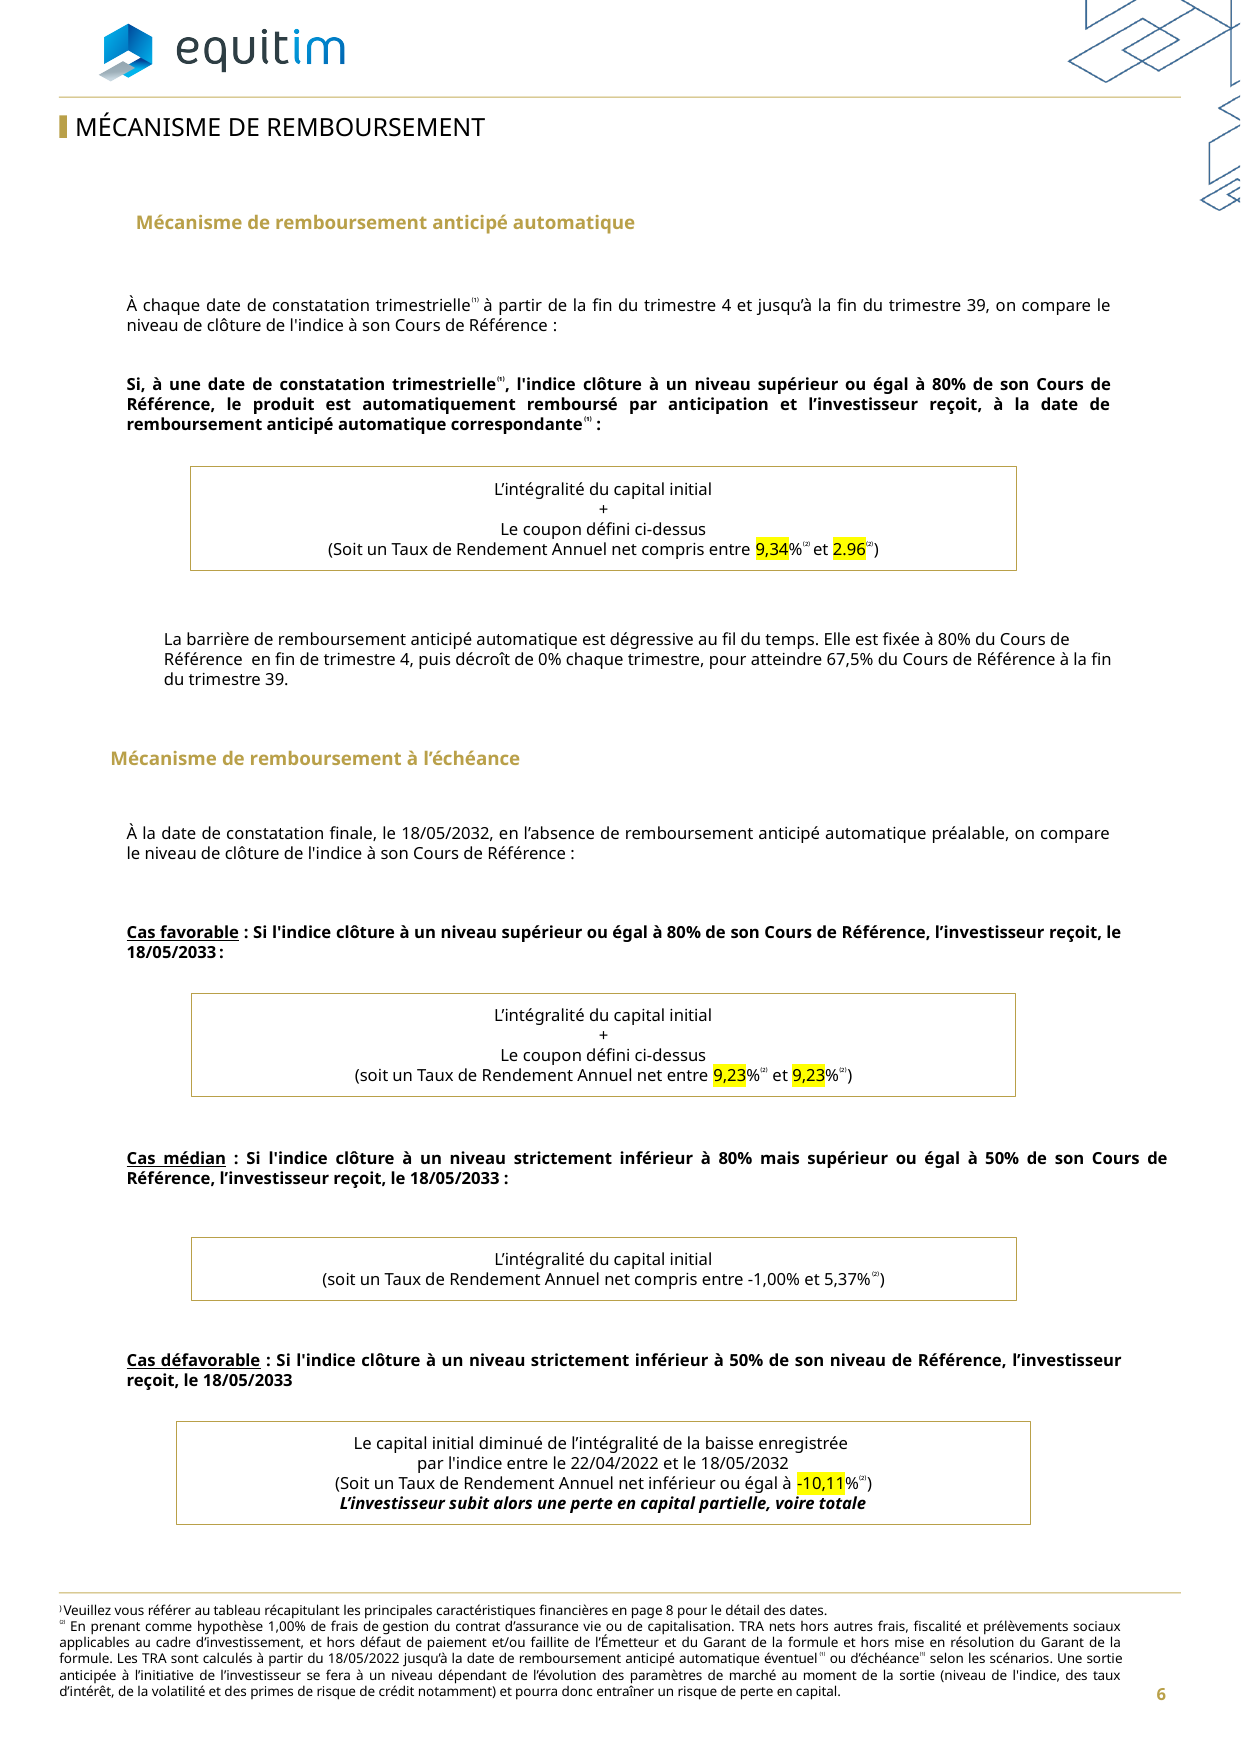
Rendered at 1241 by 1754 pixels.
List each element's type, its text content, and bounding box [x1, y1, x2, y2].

text_box La barrière de remboursement anticipé automatique est dégressive au fil du temps. Elle est fixée à 80% du Cours de Référence en fin de trimestre 4, puis décroît de 0% chaque trimestre, pour atteindre 67,5% du Cours de Référence à la fin du trimestre 39. [149, 621, 1140, 697]
text_box [59, 115, 67, 138]
picture [77, 3, 367, 97]
text_box À chaque date de constatation trimestrielle⁽¹⁾ à partir de la fin du trimestre 4 et jusqu’à la fin du trimestre 39, on compare le niveau de clôture de l'indice à son Cours de Référence : Si, à une date de constatation trimestrielle⁽¹⁾, l'indice clôture à un niveau supérieur ou égal à 80% de son Cours de Référence, le produit est automatiquement remboursé par anticipation et l’investisseur reçoit, à la date de remboursement anticipé automatique correspondante⁽¹⁾ : [126, 294, 1112, 434]
text_box Mécanisme de remboursement anticipé automatique [106, 210, 1122, 237]
text_box Cas médian : Si l'indice clôture à un niveau strictement inférieur à 80% mais supérieur ou égal à 50% de son Cours de Référence, l’investisseur reçoit, le 18/05/2033 : [126, 1147, 1169, 1188]
text_box Cas favorable : Si l'indice clôture à un niveau supérieur ou égal à 80% de son Cours de Référence, l’investisseur reçoit, le 18/05/2033 : [126, 921, 1123, 962]
text_box L’intégralité du capital initial + Le coupon défini ci-dessus (Soit un Taux de Rendement Annuel net compris entre 9,34%⁽²⁾ et 2.96⁽²⁾) [190, 466, 1017, 571]
text_box Mécanisme de remboursement à l’échéance [43, 741, 587, 766]
text_box À la date de constatation finale, le 18/05/2032, en l’absence de remboursement anticipé automatique préalable, on compare le niveau de clôture de l'indice à son Cours de Référence : [126, 823, 1112, 864]
text_box L’intégralité du capital initial + Le coupon défini ci-dessus (soit un Taux de Rendement Annuel net entre 9,23%⁽²⁾ et 9,23%⁽²⁾) [191, 993, 1016, 1097]
picture [1067, 0, 1241, 211]
text_box L’intégralité du capital initial (soit un Taux de Rendement Annuel net compris entre -1,00% et 5,37%⁽²⁾) [191, 1237, 1017, 1301]
text_box MÉCANISME DE REMBOURSEMENT [75, 109, 708, 148]
text_box ) Veuillez vous référer au tableau récapitulant les principales caractéristiques financières en page 8 pour le détail des dates. ⁽²⁾ En prenant comme hypothèse 1,00% de frais de gestion du contrat d’assurance vie ou de capitalisation. TRA nets hors autres frais, fiscalité et prélèvements sociaux applicables au cadre d’investissement, et hors défaut de paiement et/ou faillite de l’Émetteur et du Garant de la formule et hors mise en résolution du Garant de la formule. Les TRA sont calculés à partir du 18/05/2022 jusqu’à la date de remboursement anticipé automatique éventuel⁽¹⁾ ou d’échéance⁽¹⁾ selon les scénarios. Une sortie anticipée à l’initiative de l’investisseur se fera à un niveau dépendant de l’évolution des paramètres de marché au moment de la sortie (niveau de l'indice, des taux d’intérêt, de la volatilité et des primes de risque de crédit notamment) et pourra donc entraîner un risque de perte en capital. [59, 1601, 1123, 1700]
text_box Cas défavorable : Si l'indice clôture à un niveau strictement inférieur à 50% de son niveau de Référence, l’investisseur reçoit, le 18/05/2033 [126, 1349, 1123, 1390]
slide_number 6 [1122, 1664, 1182, 1728]
text_box Le capital initial diminué de l’intégralité de la baisse enregistrée par l'indice entre le 22/04/2022 et le 18/05/2032 (Soit un Taux de Rendement Annuel net inférieur ou égal à -10,11%⁽²⁾) L’investisseur subit alors une perte en capital partielle, voire totale [176, 1421, 1031, 1525]
